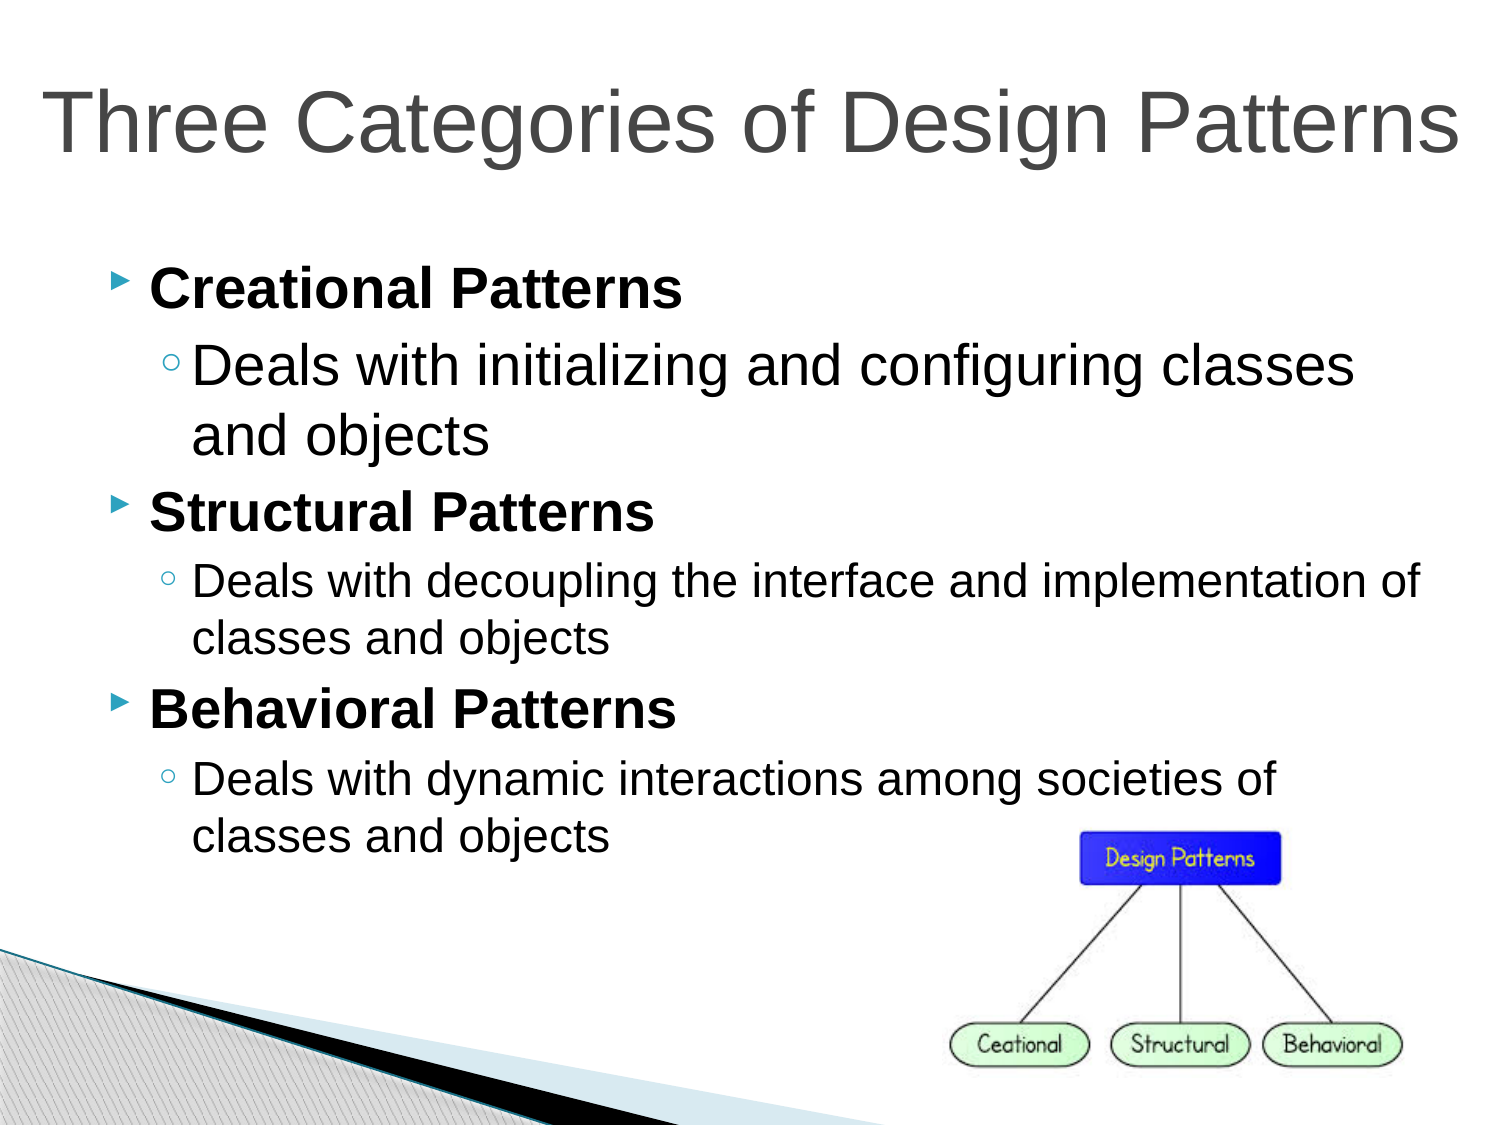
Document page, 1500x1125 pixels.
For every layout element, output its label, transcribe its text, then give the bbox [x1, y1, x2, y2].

list Creational Patterns Deals with initializing and configuring classes and objects Structural Patterns Deals with decoupling the interface and implementation of classes and objects Behavioral Patterns Deals with dynamic interactions among societies of classes and objects [75, 243, 1452, 900]
picture [942, 815, 1411, 1078]
title Three Categories of Design Patterns [26, 23, 1500, 212]
